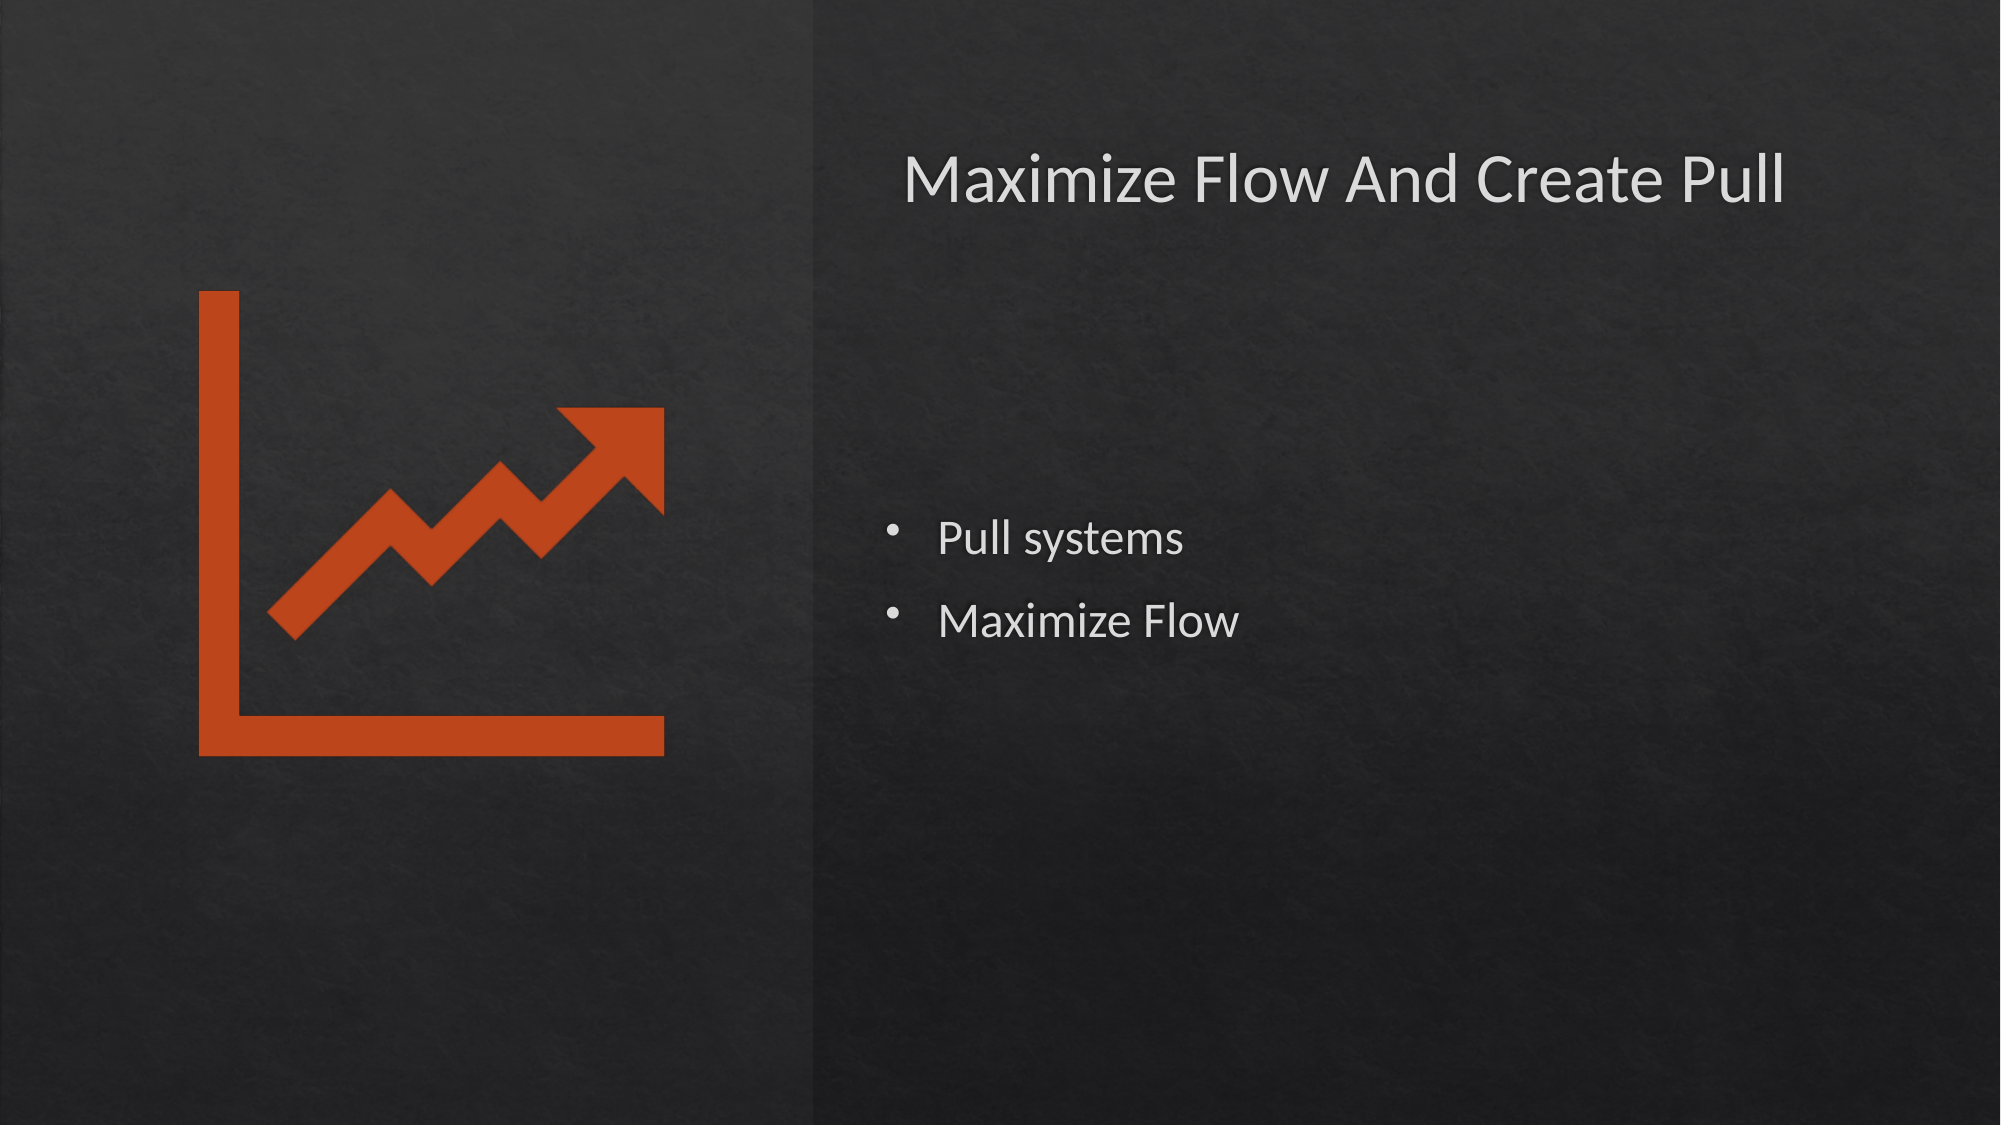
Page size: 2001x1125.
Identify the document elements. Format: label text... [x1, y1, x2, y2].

title Maximize Flow And Create Pull [866, 99, 1825, 260]
picture [0, 0, 814, 1125]
list Pull systems Maximize Flow [866, 299, 1825, 935]
